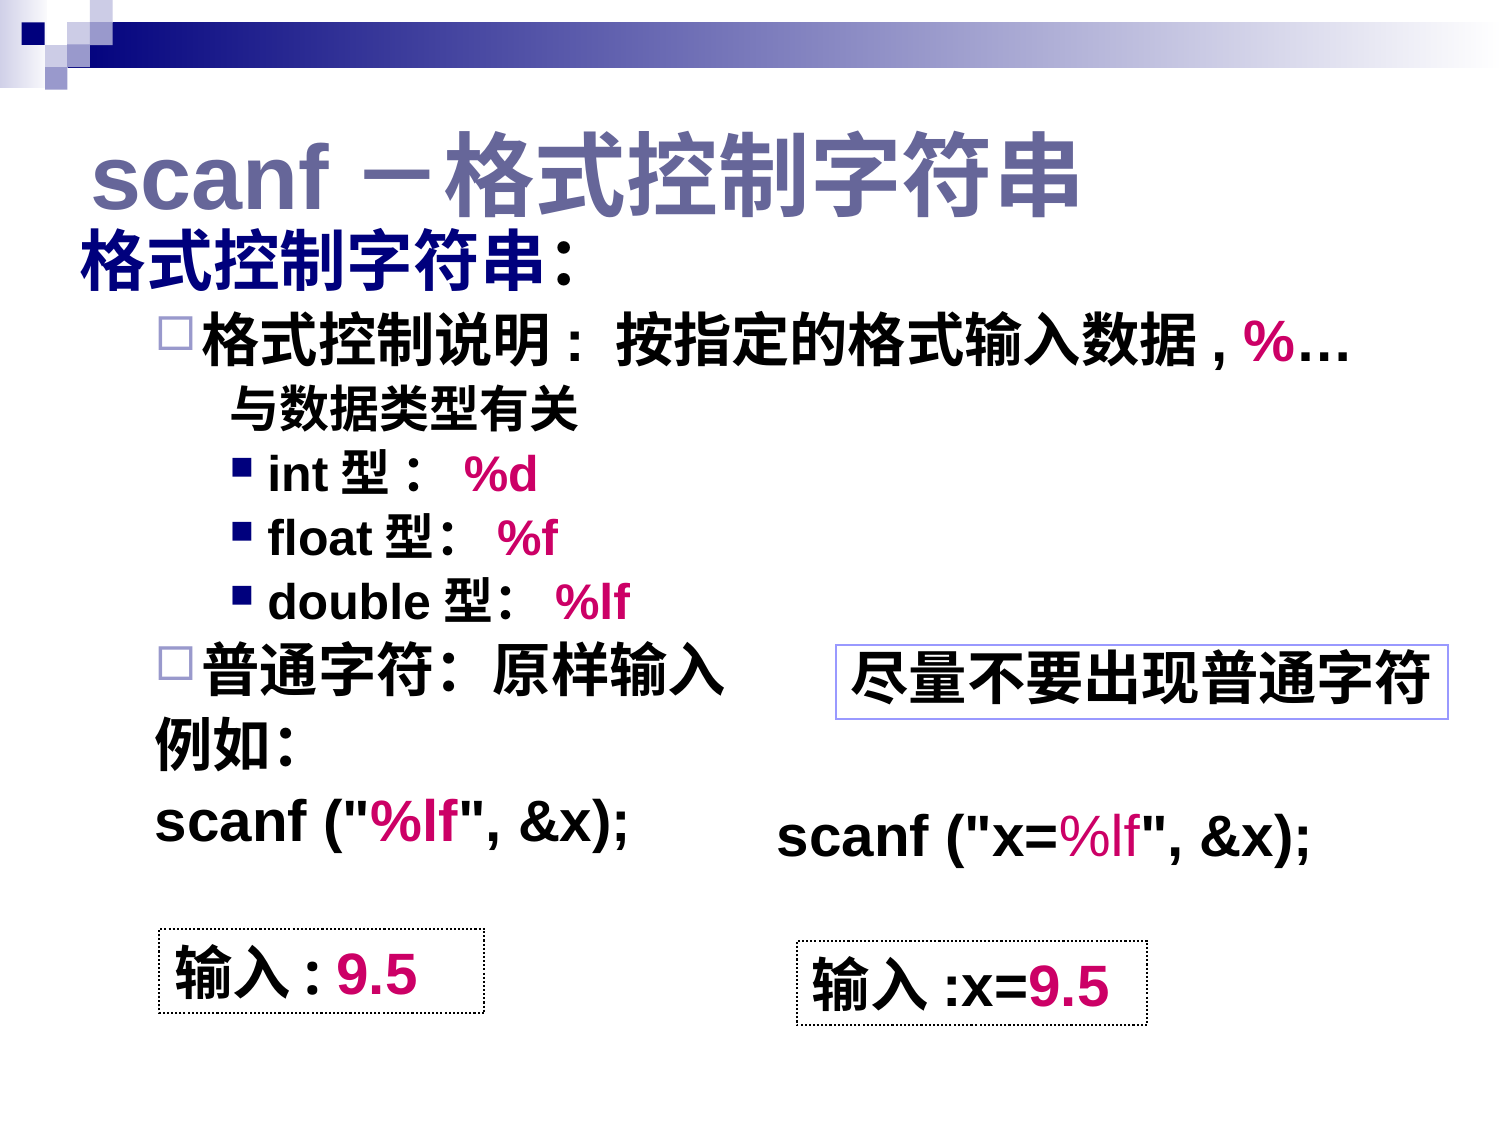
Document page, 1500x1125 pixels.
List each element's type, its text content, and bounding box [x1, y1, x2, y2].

list 格式控制字符串： 格式控制说明: 按指定的格式输入数据, %… 与数据类型有关 int型 ：%d float型：%f double型：%lf 普通字符：原样输入 例如： scanf ("%lf", &x); [64, 219, 1437, 916]
title scanf－格式控制字符串 [74, 101, 1426, 219]
text_box 输入: 9.5 [159, 928, 485, 1014]
text_box 尽量不要出现普通字符 [835, 645, 1448, 719]
text_box 输入:x=9.5 [797, 940, 1148, 1026]
text_box scanf ("x=%lf", &x); [761, 798, 1400, 877]
